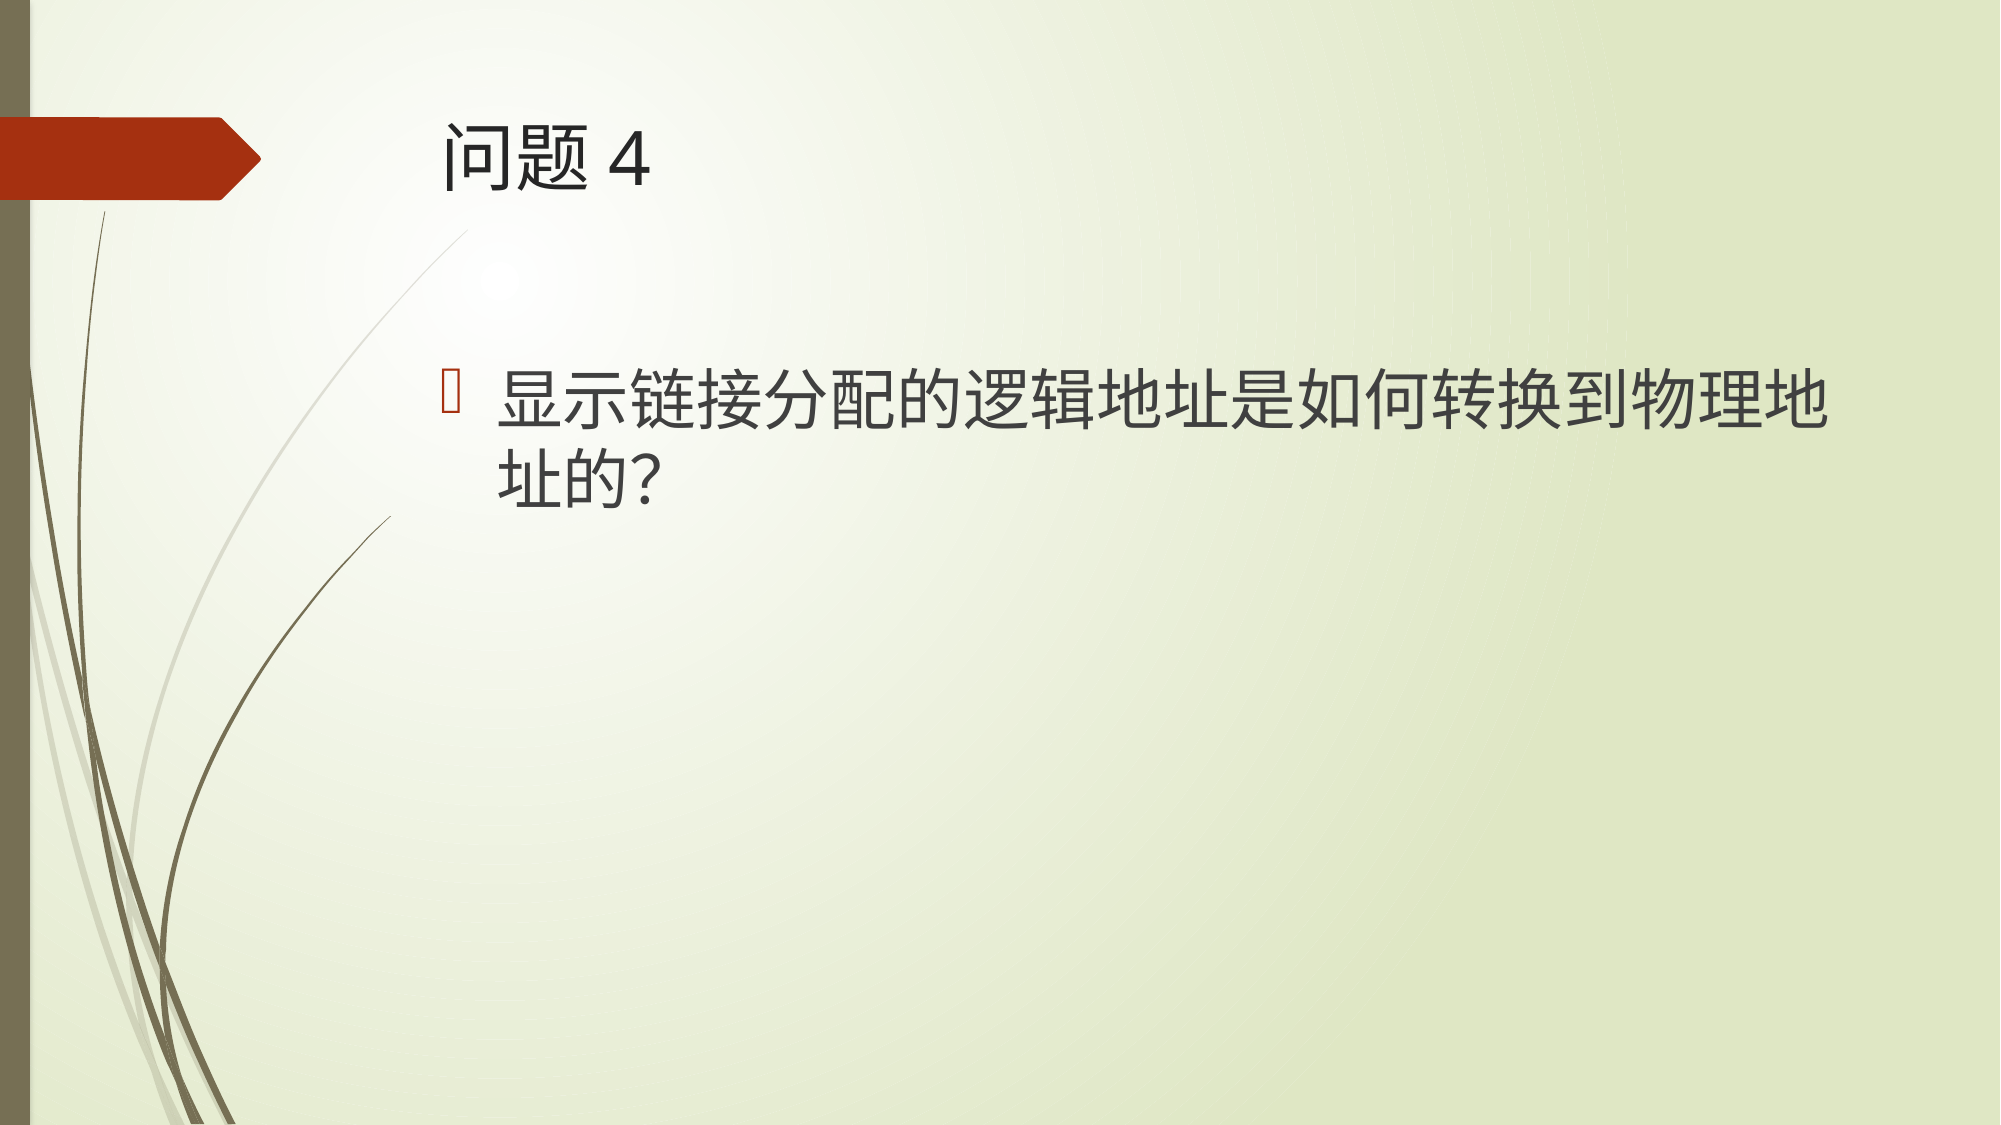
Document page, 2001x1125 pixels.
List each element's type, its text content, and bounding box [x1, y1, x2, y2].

title 问题4 [425, 102, 1888, 313]
list 显示链接分配的逻辑地址是如何转换到物理地址的？ [424, 350, 1888, 970]
